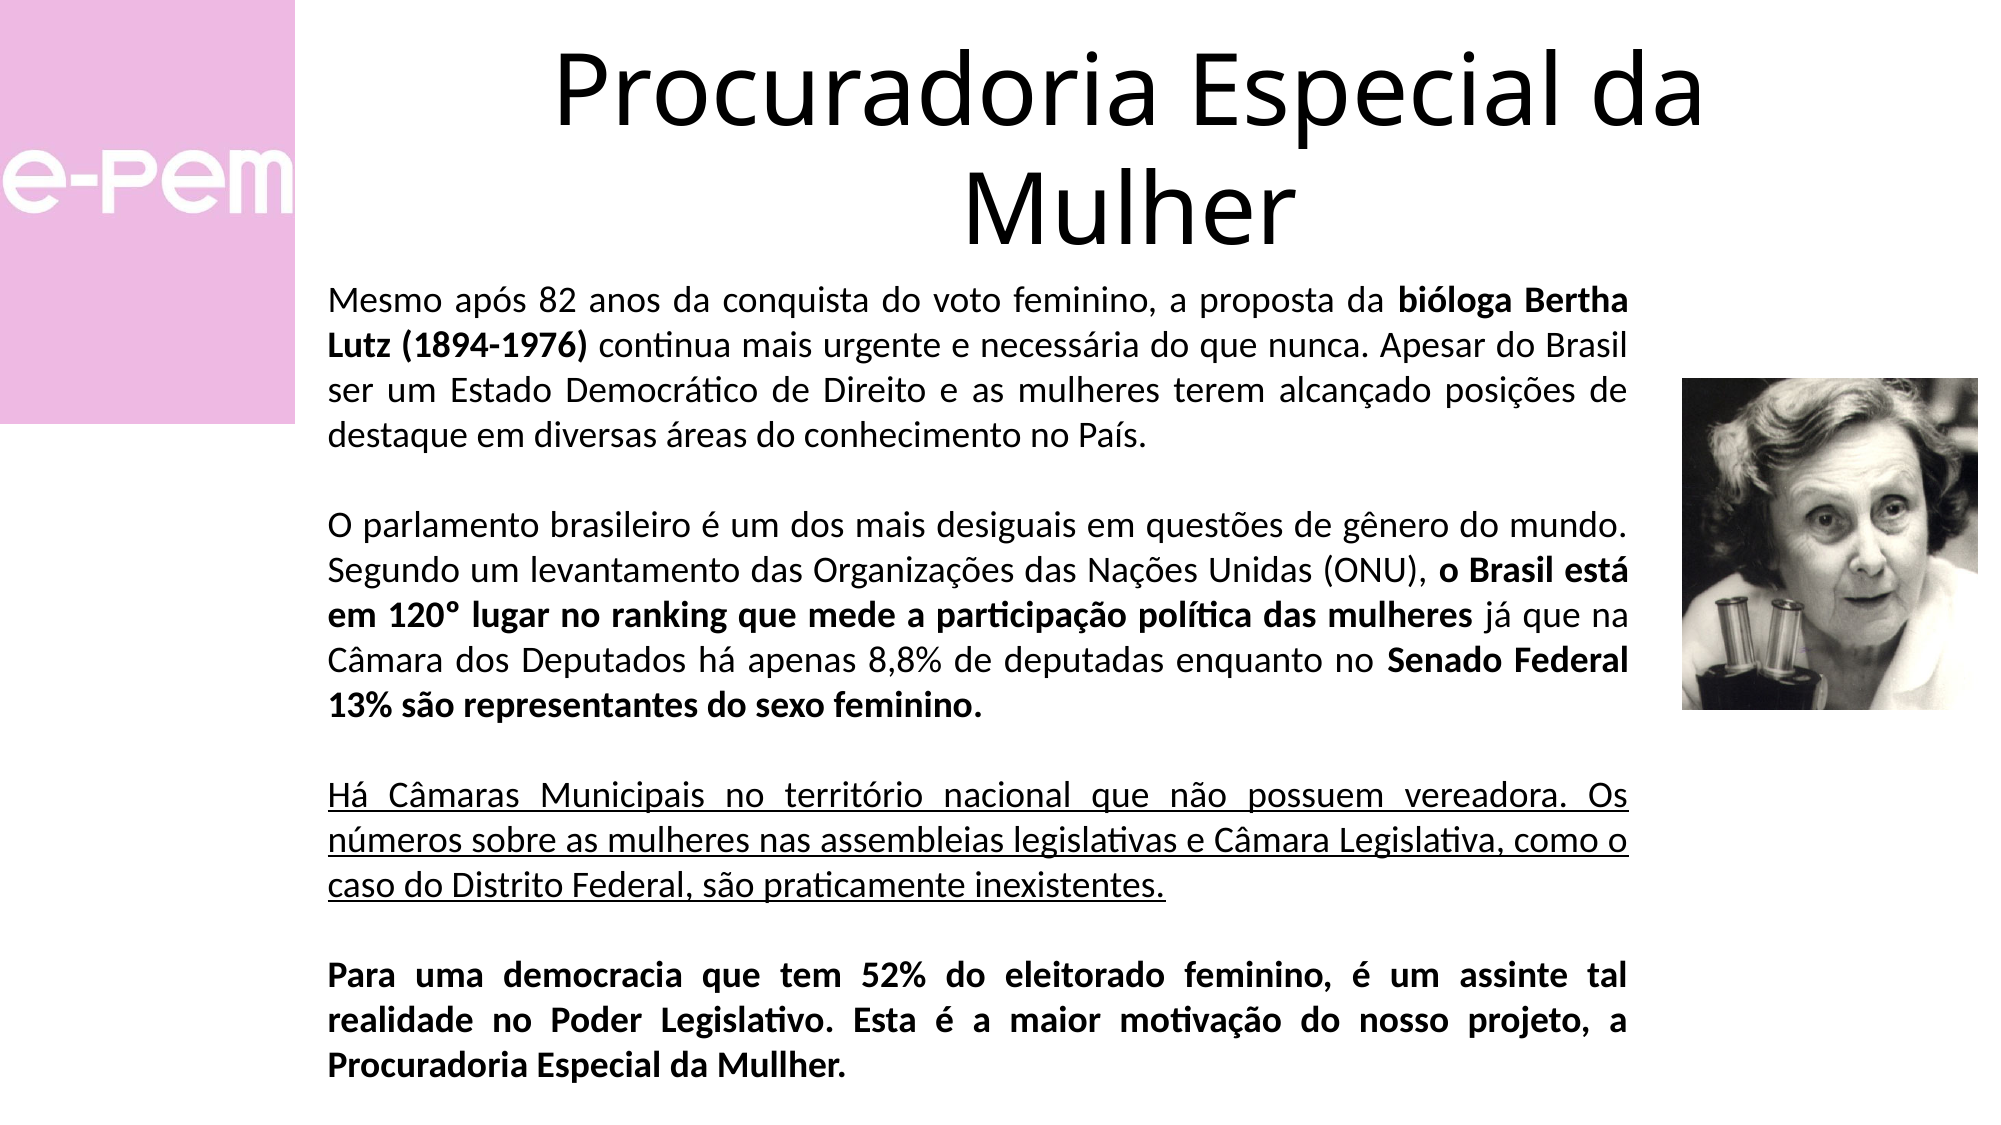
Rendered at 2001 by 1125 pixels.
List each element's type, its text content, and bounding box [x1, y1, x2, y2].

text_box Procuradoria Especial da Mulher [357, 17, 1902, 189]
picture [1682, 378, 1978, 710]
picture [0, 0, 295, 424]
text_box Mesmo após 82 anos da conquista do voto feminino, a proposta da bióloga Bertha Lutz (1894-1976) continua mais urgente e necessária do que nunca. Apesar do Brasil ser um Estado Democrático de Direito e as mulheres terem alcançado posições de destaque em diversas áreas do conhecimento no País. O parlamento brasileiro é um dos mais desiguais em questões de gênero do mundo. Segundo um levantamento das Organizações das Nações Unidas (ONU), o Brasil está em 120º lugar no ranking que mede a participação política das mulheres já que na Câmara dos Deputados há apenas 8,8% de deputadas enquanto no Senado Federal 13% são representantes do sexo feminino. Há Câmaras Municipais no território nacional que não possuem vereadora. Os números sobre as mulheres nas assembleias legislativas e Câmara Legislativa, como o caso do Distrito Federal, são praticamente inexistentes. Para uma democracia que tem 52% do eleitorado feminino, é um assinte tal realidade no Poder Legislativo. Esta é a maior motivação do nosso projeto, a Procuradoria Especial da Mullher. [312, 266, 1645, 1105]
